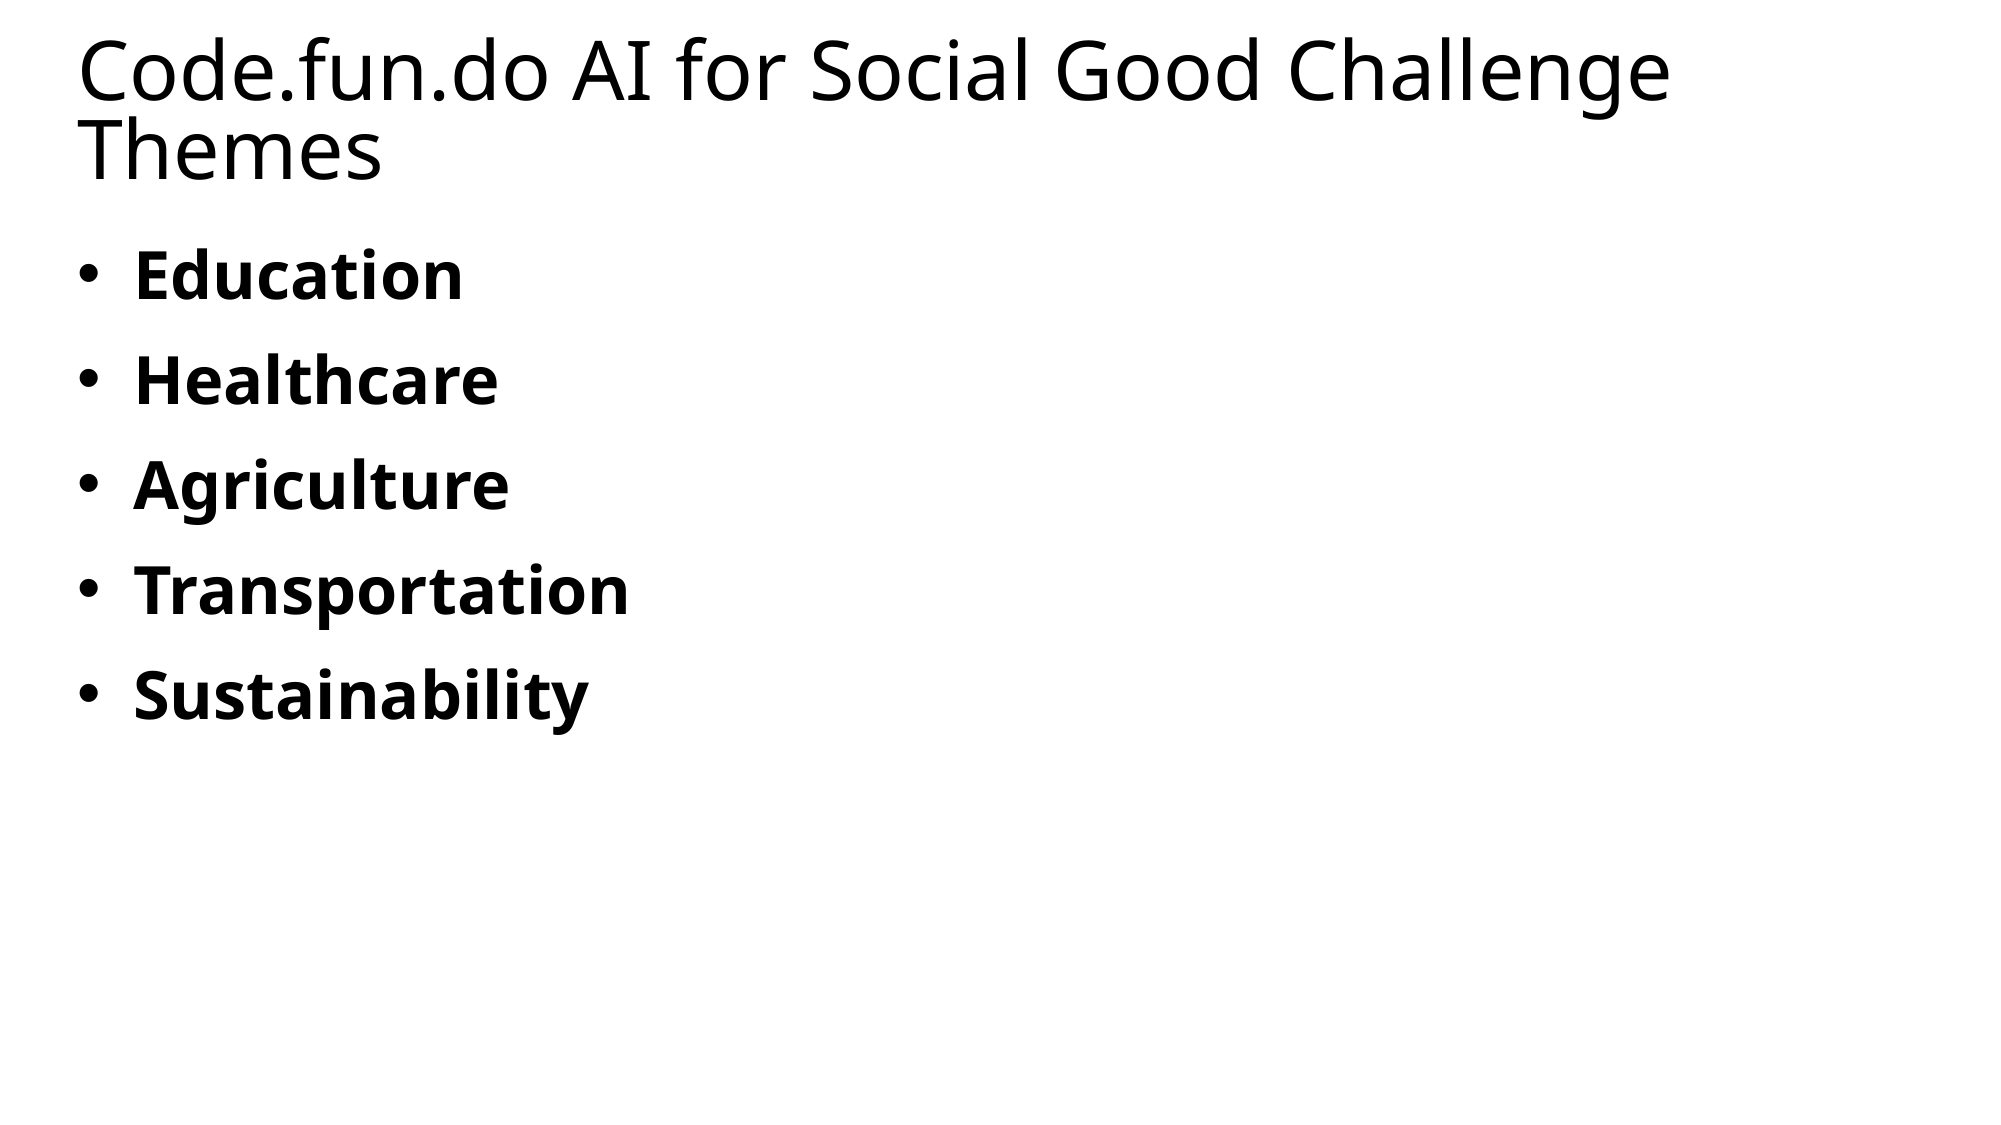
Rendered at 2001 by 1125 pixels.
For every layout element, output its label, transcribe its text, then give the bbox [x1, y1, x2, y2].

title Code.fun.do AI for Social Good Challenge Themes [62, 29, 1953, 205]
list Education Healthcare Agriculture Transportation Sustainability [62, 224, 1879, 1038]
